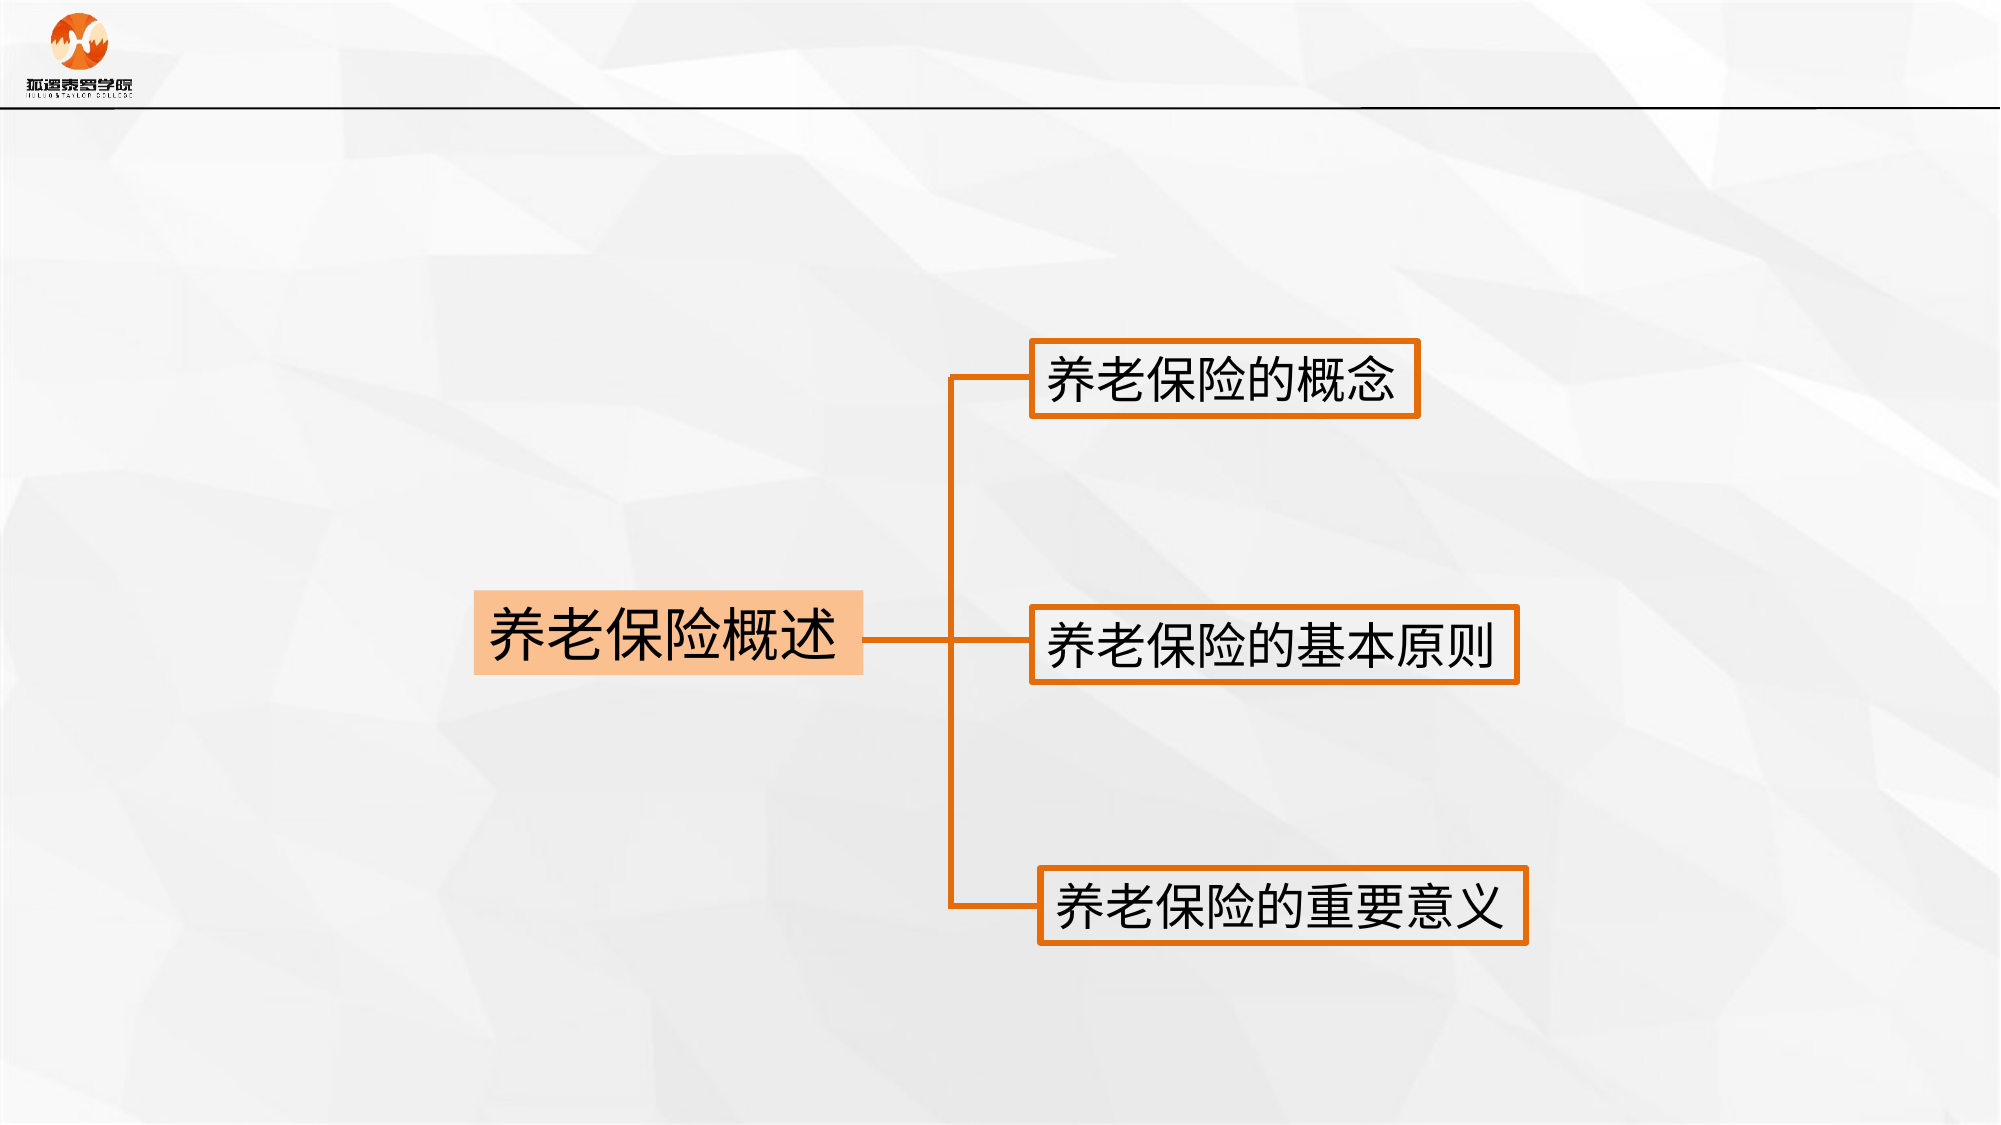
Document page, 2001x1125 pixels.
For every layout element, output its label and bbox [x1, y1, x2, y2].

text_box [473, 341, 1527, 944]
picture [4, 0, 154, 111]
